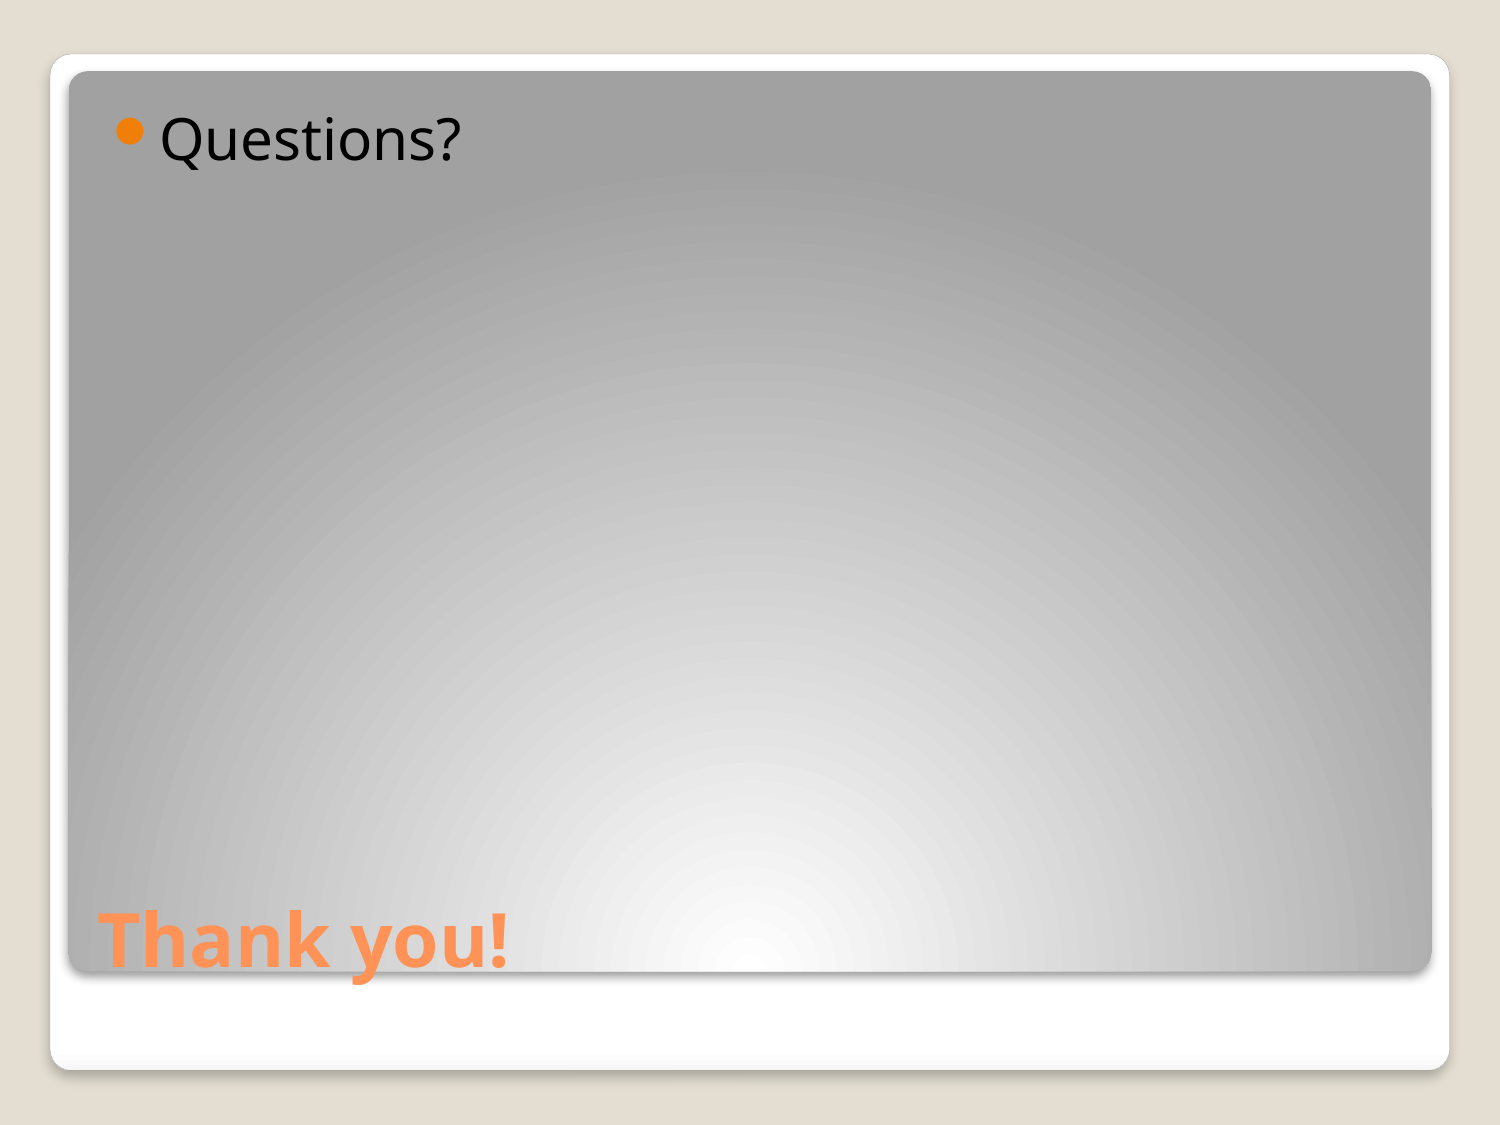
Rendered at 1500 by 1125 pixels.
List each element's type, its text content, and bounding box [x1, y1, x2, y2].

list Questions? [82, 86, 1425, 774]
title Thank you! [82, 817, 1425, 990]
